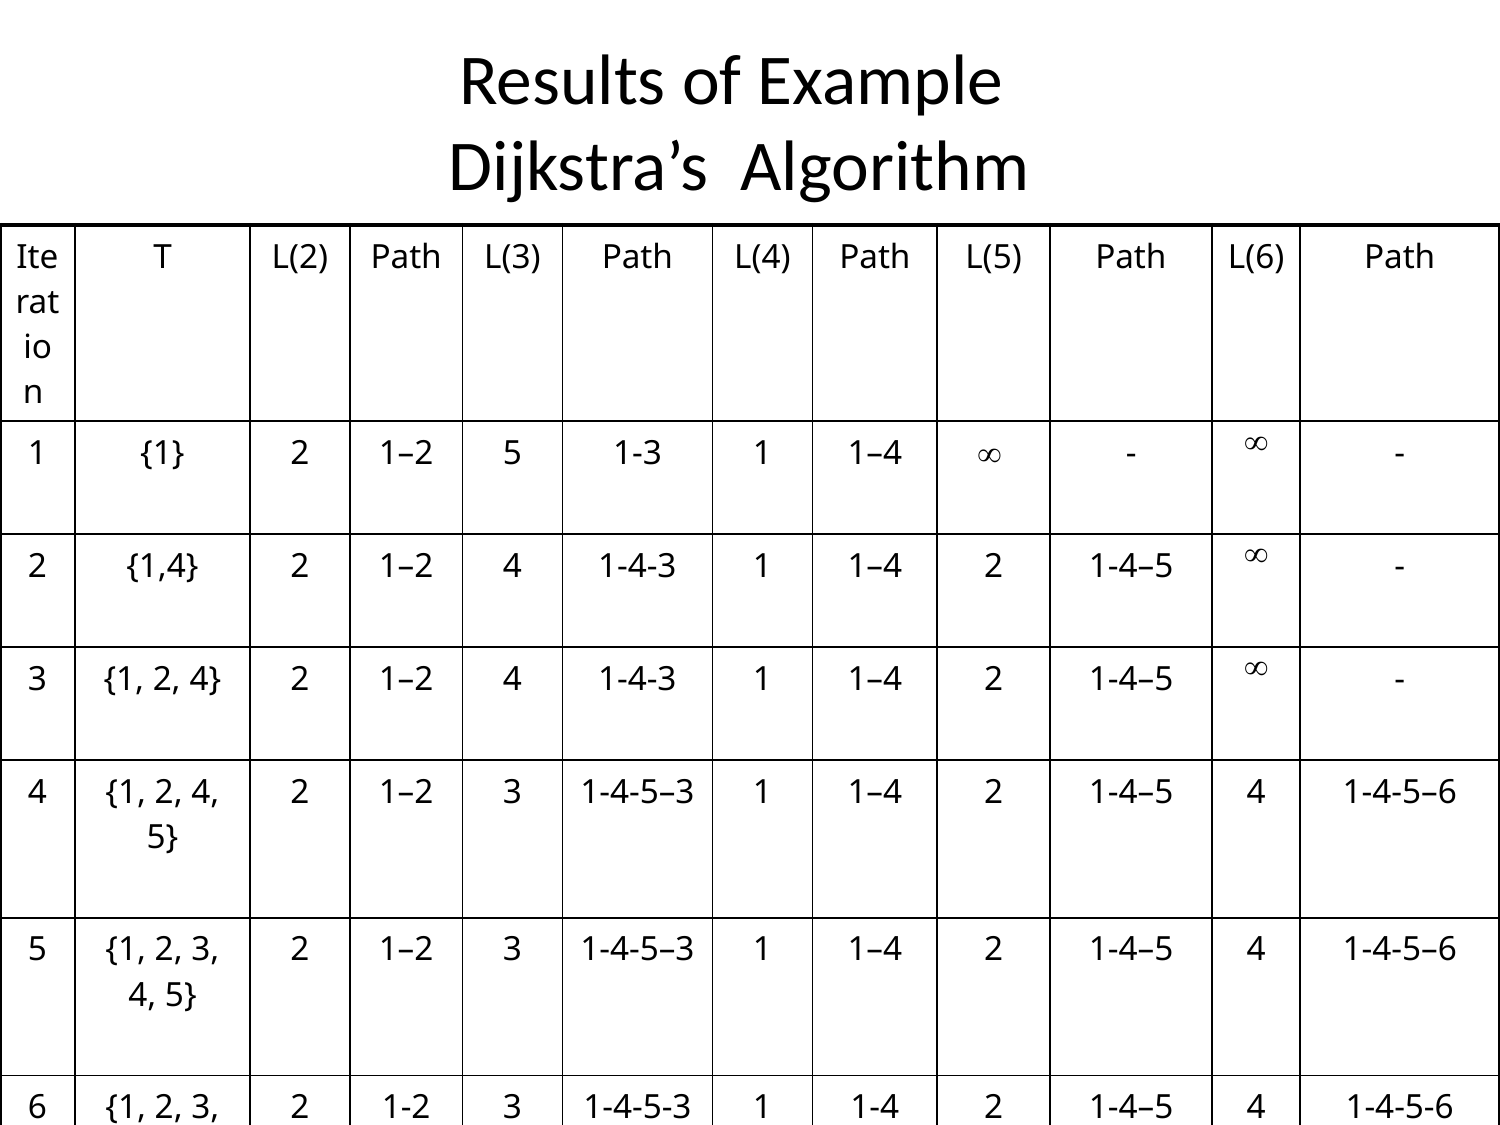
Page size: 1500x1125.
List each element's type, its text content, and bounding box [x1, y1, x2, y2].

table_cell 1 [713, 535, 812, 646]
table_cell 1-4-5–3 [563, 919, 712, 1075]
table_header Path [1051, 227, 1211, 420]
table_cell 3 [463, 761, 562, 917]
table_cell {1, 2, 3, 4, 5} [76, 919, 249, 1075]
table_header Path [563, 227, 712, 420]
table_header L(6) [1213, 227, 1299, 420]
table_cell 1–4 [813, 648, 936, 759]
table_header L(3) [463, 227, 562, 420]
table_cell 2 [251, 761, 349, 917]
table_cell 2 [2, 535, 74, 646]
table_cell 1–2 [351, 422, 462, 533]
table_cell 2 [938, 535, 1049, 646]
table_cell - [1301, 648, 1498, 759]
table_cell 1-4-5–6 [1301, 761, 1498, 917]
title Results of Example Dijkstra’s Algorithm [66, 24, 1413, 213]
table_cell 1-4-5–3 [563, 761, 712, 917]
table_header T [76, 227, 249, 420]
table_cell 2 [938, 1076, 1049, 1125]
table_cell 1–2 [351, 535, 462, 646]
table_cell 6 [2, 1076, 74, 1125]
table_cell 4 [1213, 1076, 1299, 1125]
table_cell 2 [938, 648, 1049, 759]
table_cell 1-4 [813, 1076, 936, 1125]
table_header Path [1301, 227, 1498, 420]
table_cell 3 [2, 648, 74, 759]
table_cell 1-4-5-3 [563, 1076, 712, 1125]
table_cell 1–4 [813, 919, 936, 1075]
table_cell 1-2 [351, 1076, 462, 1125]
table_header L(2) [251, 227, 349, 420]
table_cell 1–2 [351, 761, 462, 917]
table_cell 4 [463, 535, 562, 646]
table_cell - [1301, 535, 1498, 646]
table_cell {1, 2, 4} [76, 648, 249, 759]
table_header L(4) [713, 227, 812, 420]
table_cell - [1301, 422, 1498, 533]
table_cell  [1213, 648, 1299, 759]
table_cell {1,4} [76, 535, 249, 646]
table_cell 3 [463, 919, 562, 1075]
table_cell 4 [1213, 761, 1299, 917]
table_cell 1 [713, 761, 812, 917]
table_cell 1 [713, 1076, 812, 1125]
table_cell 2 [251, 535, 349, 646]
table_cell 2 [251, 648, 349, 759]
table_cell 1-4-5–6 [1301, 919, 1498, 1075]
table_cell {1} [76, 422, 249, 533]
table_cell 4 [463, 648, 562, 759]
table_cell 1–2 [351, 919, 462, 1075]
table_cell 1 [713, 648, 812, 759]
table_cell 1-4–5 [1051, 919, 1211, 1075]
table_header L(5) [938, 227, 1049, 420]
table_cell {1, 2, 3, 4, 5, 6} [76, 1076, 249, 1125]
table_cell 1-4–5 [1051, 1076, 1211, 1125]
table_cell 2 [251, 1076, 349, 1125]
table_cell 1–4 [813, 761, 936, 917]
table_cell 5 [463, 422, 562, 533]
table_cell 1-4–5 [1051, 648, 1211, 759]
table_cell 1 [713, 422, 812, 533]
table_cell 1–4 [813, 535, 936, 646]
table_cell 1 [713, 919, 812, 1075]
table_cell  [1213, 535, 1299, 646]
table_cell 2 [251, 422, 349, 533]
table_header Path [813, 227, 936, 420]
table_cell {1, 2, 4, 5} [76, 761, 249, 917]
table_header Iteration [2, 227, 74, 420]
table_header Path [351, 227, 462, 420]
table_cell  [938, 422, 1049, 533]
table_cell 4 [2, 761, 74, 917]
table_cell 1-4–5 [1051, 761, 1211, 917]
table_cell 2 [251, 919, 349, 1075]
table_cell 1–2 [351, 648, 462, 759]
table_cell 1-4-3 [563, 535, 712, 646]
table_cell 1-4-3 [563, 648, 712, 759]
table_cell 1-4-5-6 [1301, 1076, 1498, 1125]
table_cell  [1213, 422, 1299, 533]
table_cell 5 [2, 919, 74, 1075]
table_cell 1-3 [563, 422, 712, 533]
table_cell 3 [463, 1076, 562, 1125]
table_cell 2 [938, 919, 1049, 1075]
table_cell 4 [1213, 919, 1299, 1075]
table_cell 1–4 [813, 422, 936, 533]
table_cell 1-4–5 [1051, 535, 1211, 646]
table_cell - [1051, 422, 1211, 533]
table_cell 1 [2, 422, 74, 533]
table_cell 2 [938, 761, 1049, 917]
